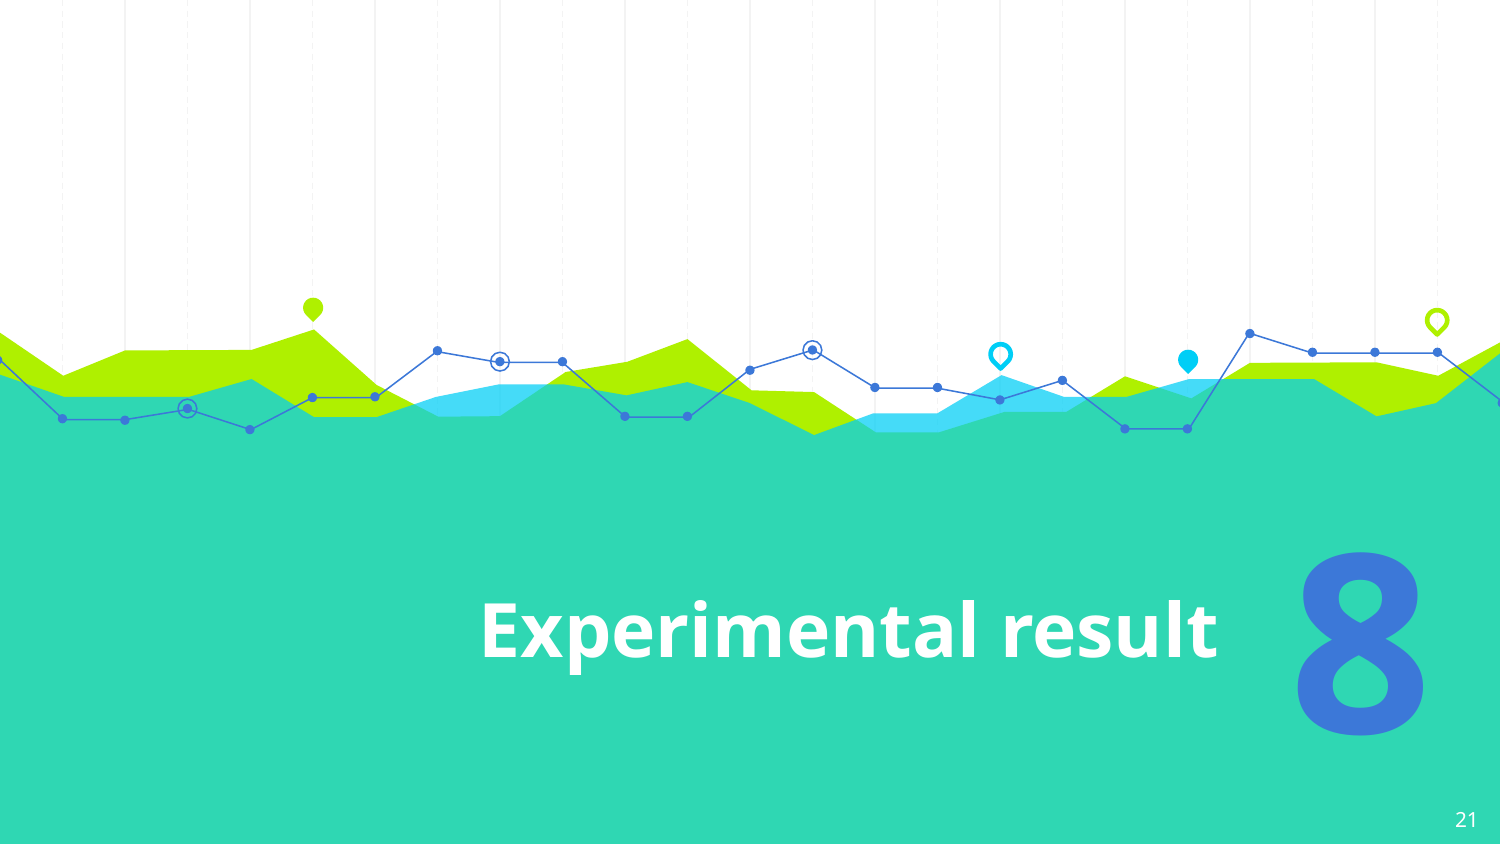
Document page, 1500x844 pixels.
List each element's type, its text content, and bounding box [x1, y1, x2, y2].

text_box 8 [1216, 600, 1500, 799]
title Experimental result [378, 497, 1235, 688]
slide_number 21 [1403, 791, 1494, 844]
